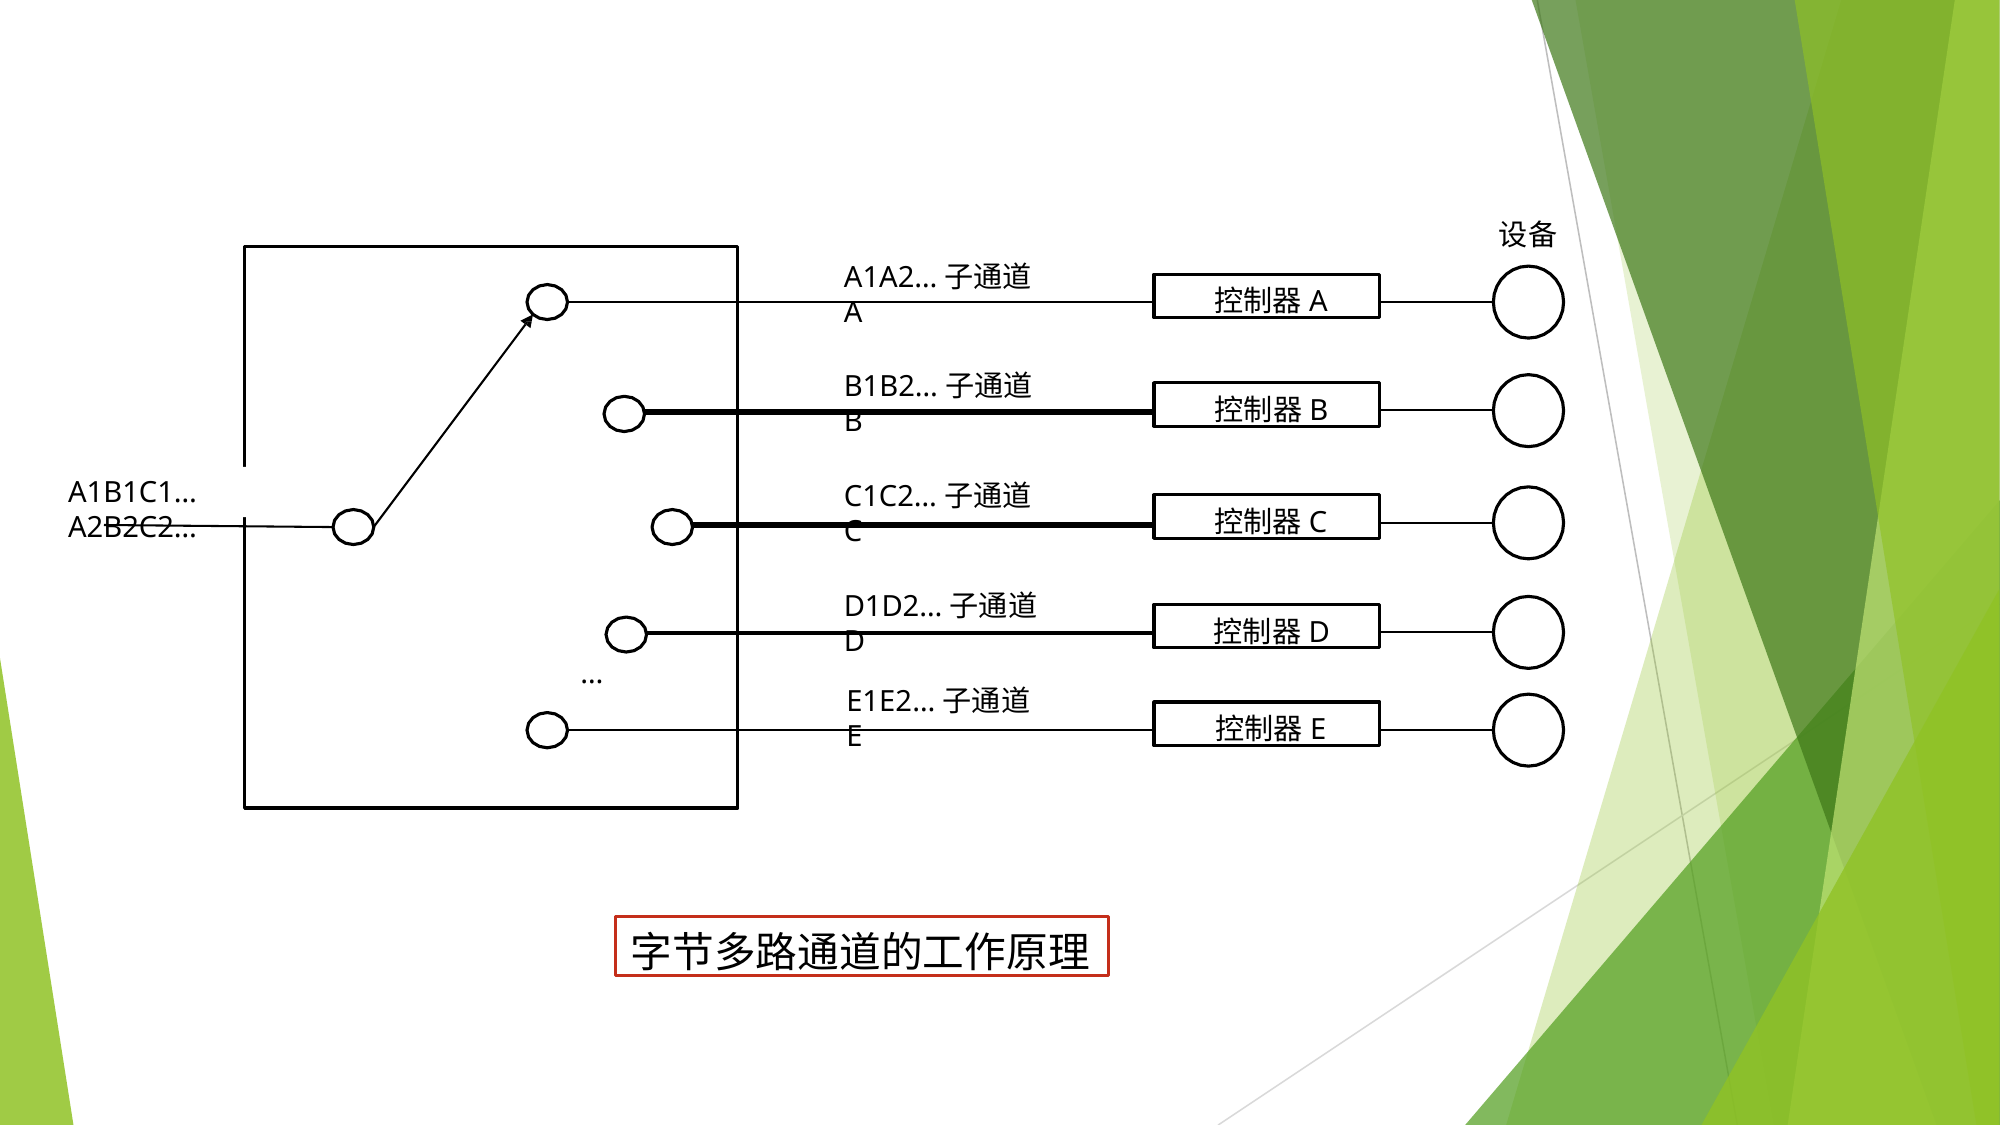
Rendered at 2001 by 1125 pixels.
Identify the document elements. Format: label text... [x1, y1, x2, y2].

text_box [242, 777, 1381, 810]
text_box 字节多路通道的工作原理 [615, 916, 1109, 976]
text_box 设备 [1496, 214, 1560, 252]
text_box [242, 244, 1381, 312]
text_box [52, 314, 1566, 768]
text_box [640, 264, 1566, 313]
